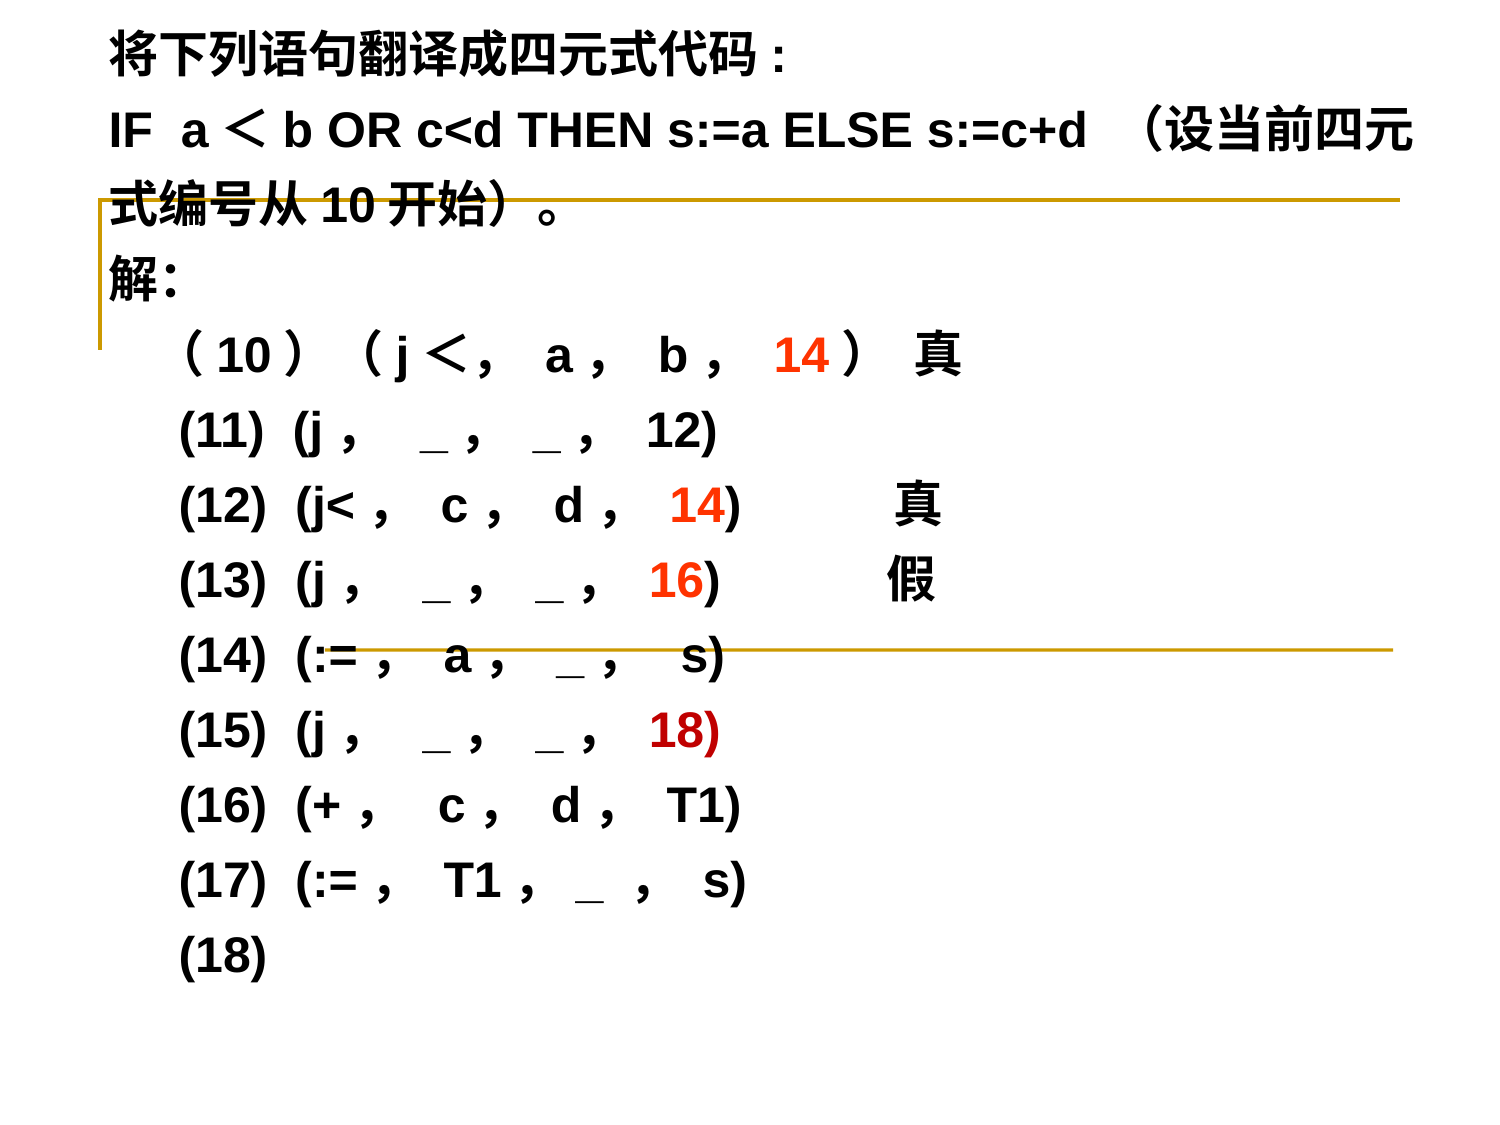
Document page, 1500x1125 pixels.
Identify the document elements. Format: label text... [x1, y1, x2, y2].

text_box 将下列语句翻译成四元式代码: IF a＜b OR c<d THEN s:=a ELSE s:=c+d （设当前四元式编号从10开始）。 解： （10）（j＜， a， b， 14） 真 (11) (j， _， _， 12) (12) (j<， c， d， 14) 真 (13) (j， _， _， 16) 假 (14) (:=， a， _， s) (15) (j， _， _， 18) (16) (+， c， d， T1) (17) (:=， T1，_ ， s) (18) [93, 0, 1459, 990]
